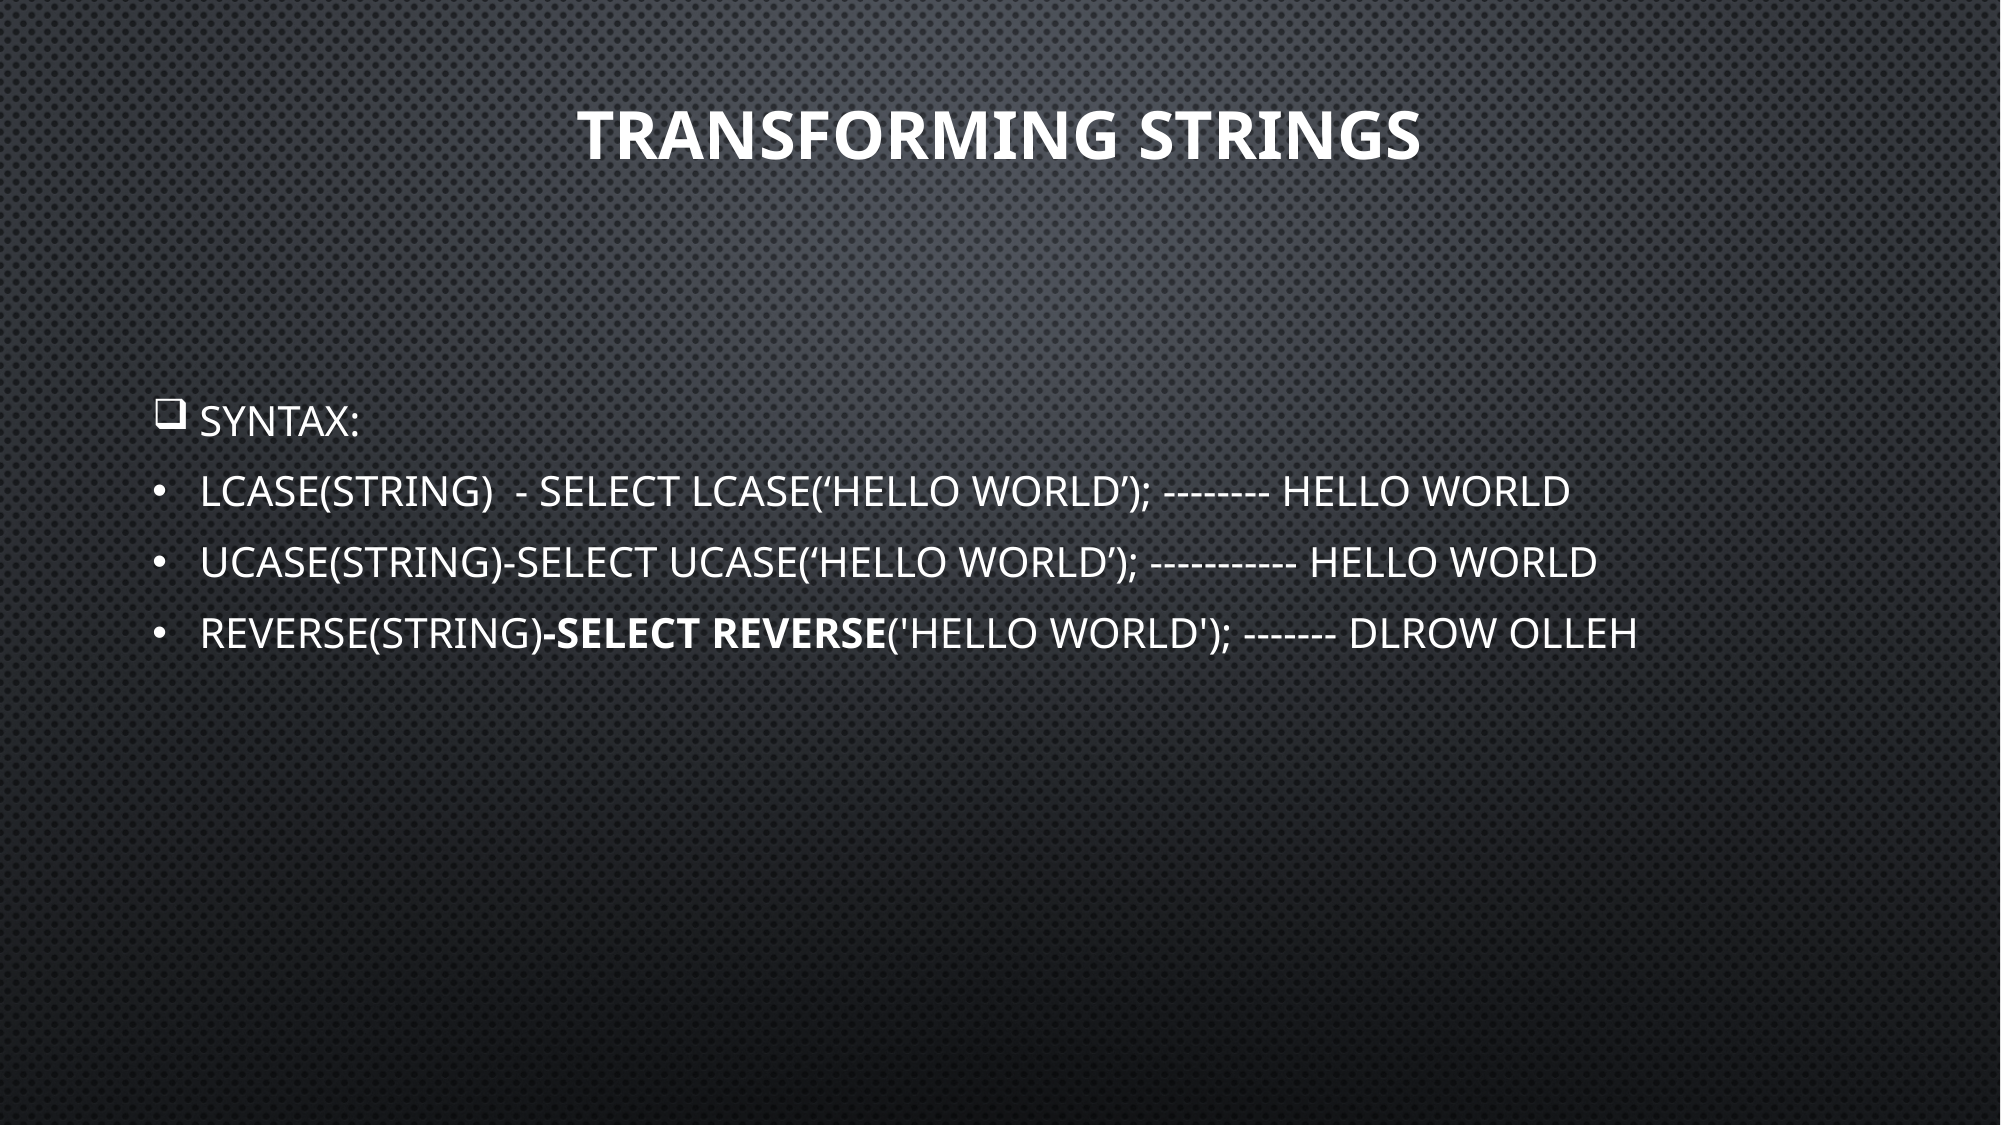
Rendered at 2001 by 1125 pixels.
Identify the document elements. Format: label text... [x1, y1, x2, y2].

title Transforming Strings [137, 59, 1863, 179]
list Syntax: LCASE(string) - SELECT LCASE(‘HELLO world’); -------- hello world UCASE(string)-SELECT UCASE(‘HELLO world’); ----------- HELLO WORLD REVERSE(string)-SELECT REVERSE('HELLO world'); ------- dlrow OLLEH [137, 179, 1863, 1014]
